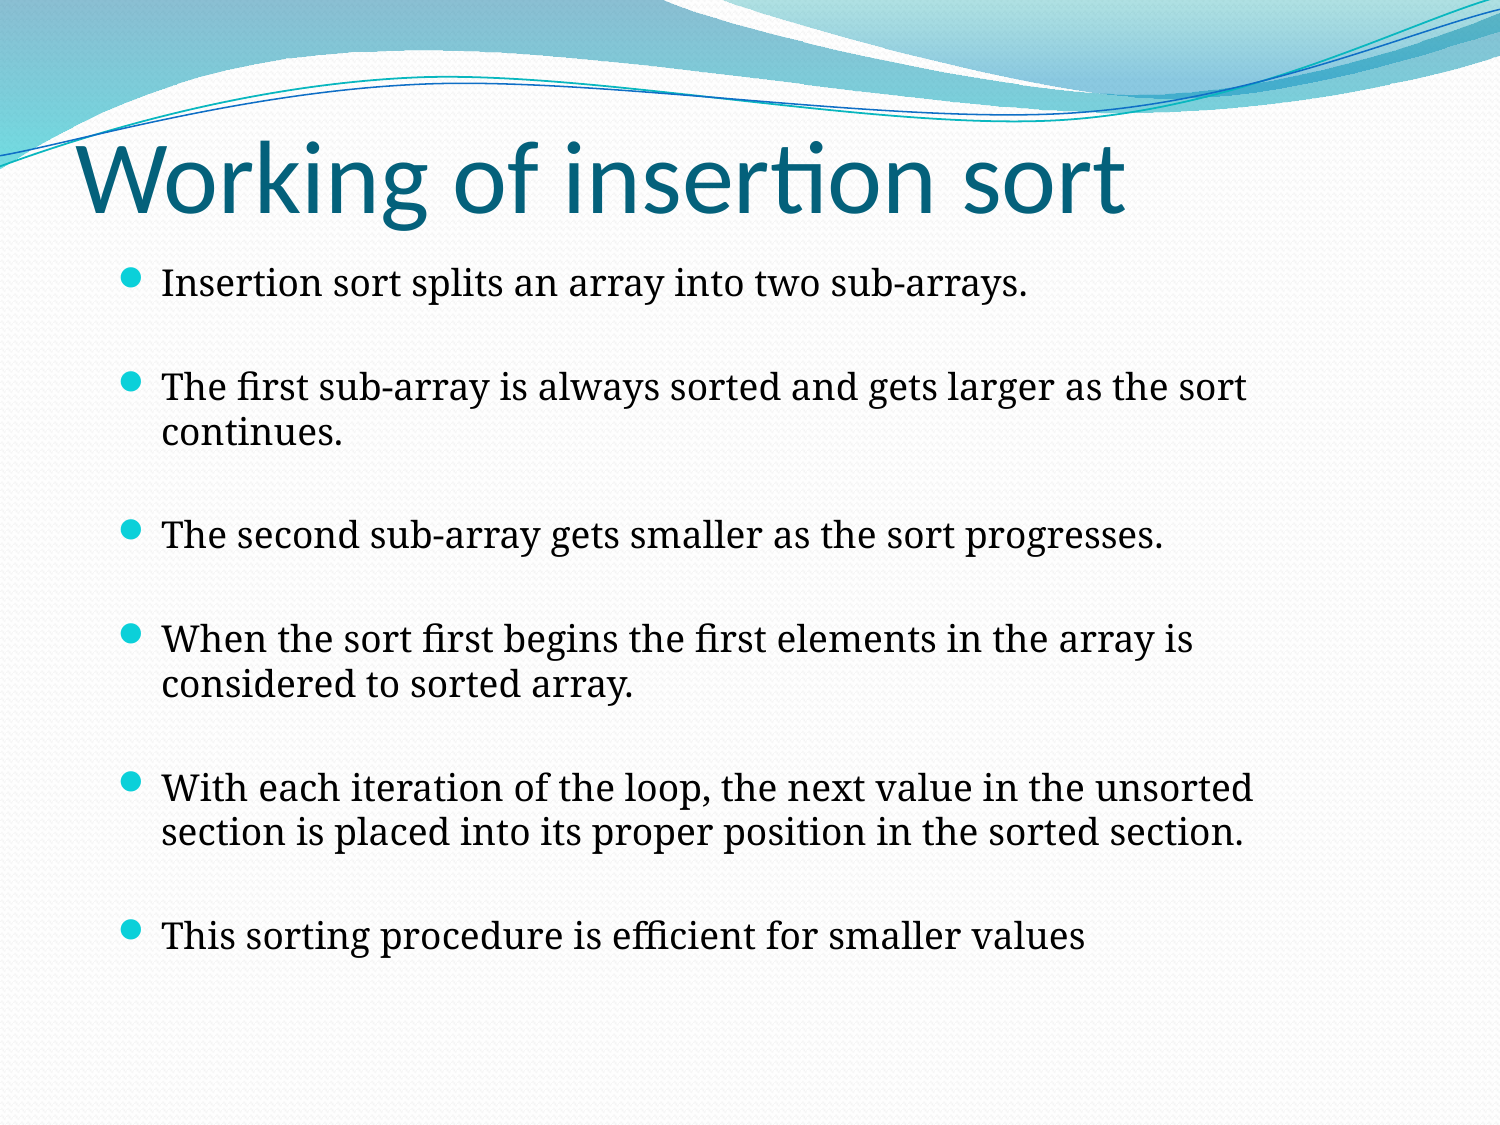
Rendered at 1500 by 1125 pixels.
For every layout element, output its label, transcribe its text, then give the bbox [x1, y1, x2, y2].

title Working of insertion sort [75, 46, 1425, 235]
list Insertion sort splits an array into two sub-arrays. The first sub-array is always sorted and gets larger as the sort continues. The second sub-array gets smaller as the sort progresses. When the sort first begins the first elements in the array is considered to sorted array. With each iteration of the loop, the next value in the unsorted section is placed into its proper position in the sorted section. This sorting procedure is efficient for smaller values [103, 252, 1397, 967]
